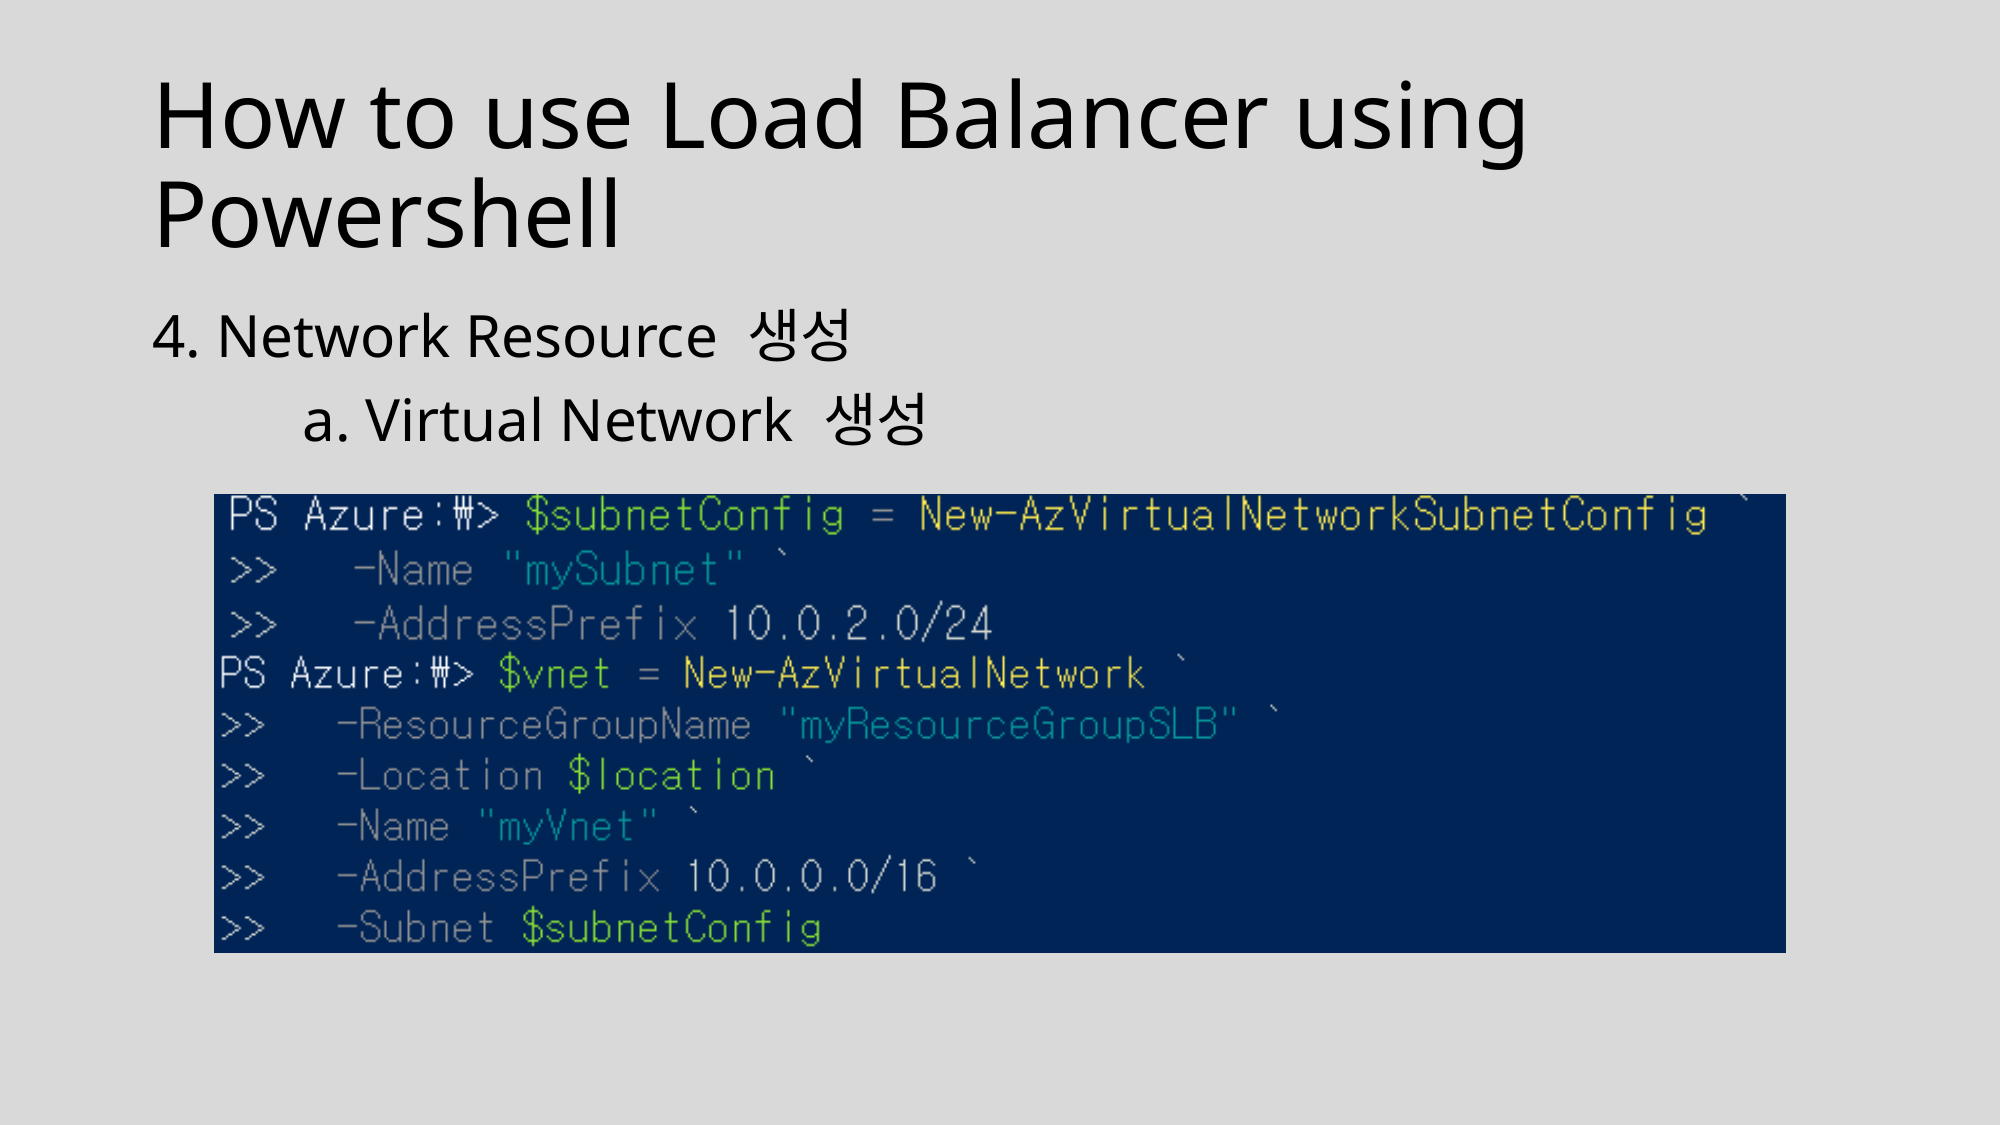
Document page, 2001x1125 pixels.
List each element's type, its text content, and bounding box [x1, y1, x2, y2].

list 4. Network Resource 생성 a. Virtual Network 생성 [137, 299, 1863, 1014]
title How to use Load Balancer using Powershell [137, 59, 1863, 278]
picture [214, 494, 1786, 953]
